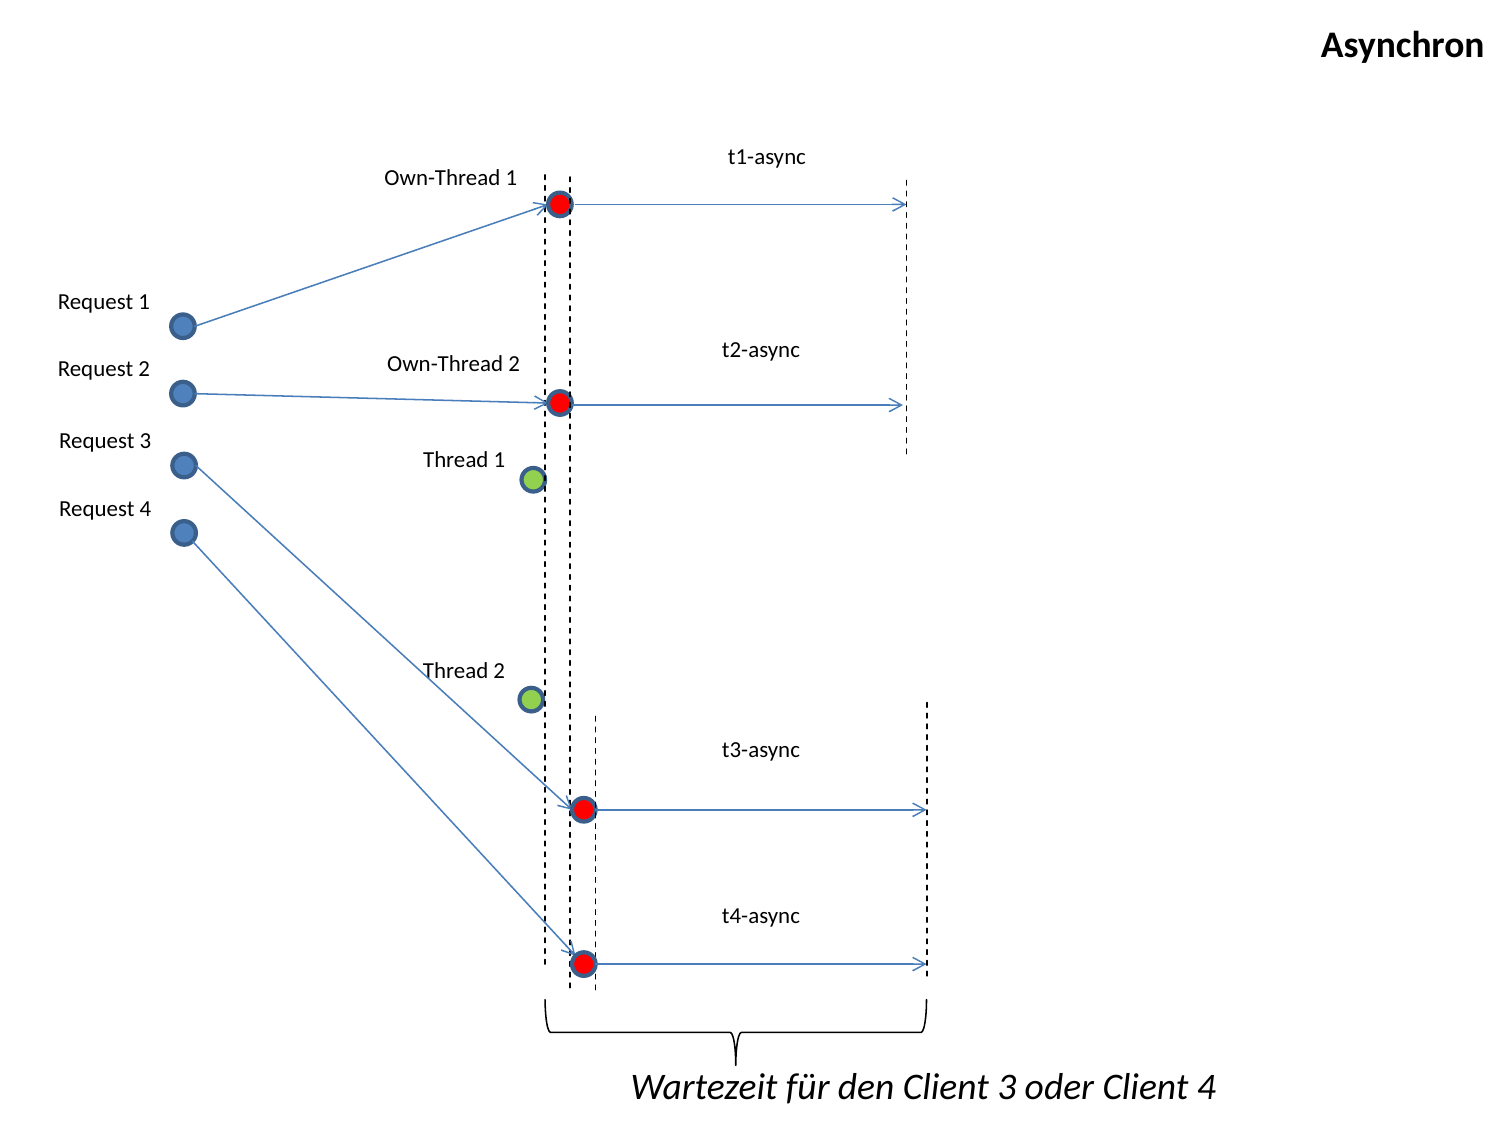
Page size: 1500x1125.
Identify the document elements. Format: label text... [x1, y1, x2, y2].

text_box Wartezeit für den Client 3 oder Client 4 [615, 1054, 1232, 1114]
text_box Asynchron [1306, 12, 1500, 73]
text_box Own-Thread 1 [369, 155, 533, 198]
text_box Request 3 [44, 418, 167, 461]
text_box Request 1 [43, 278, 166, 322]
text_box [170, 519, 190, 547]
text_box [194, 393, 549, 404]
text_box t1-async [713, 133, 822, 177]
text_box [549, 190, 565, 219]
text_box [192, 541, 576, 956]
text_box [195, 465, 573, 539]
text_box Request 2 [43, 346, 166, 389]
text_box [194, 204, 549, 327]
text_box Own-Thread 2 [372, 341, 536, 384]
text_box [581, 795, 591, 824]
text_box Request 4 [44, 485, 167, 528]
text_box t2-async [707, 326, 816, 370]
text_box t4-async [707, 893, 816, 936]
text_box [169, 312, 195, 341]
text_box [574, 950, 591, 978]
text_box [550, 389, 565, 417]
text_box [169, 379, 197, 408]
text_box t3-async [707, 727, 816, 770]
text_box Thread 1 [408, 436, 521, 463]
text_box [170, 451, 198, 480]
text_box [544, 998, 928, 1054]
